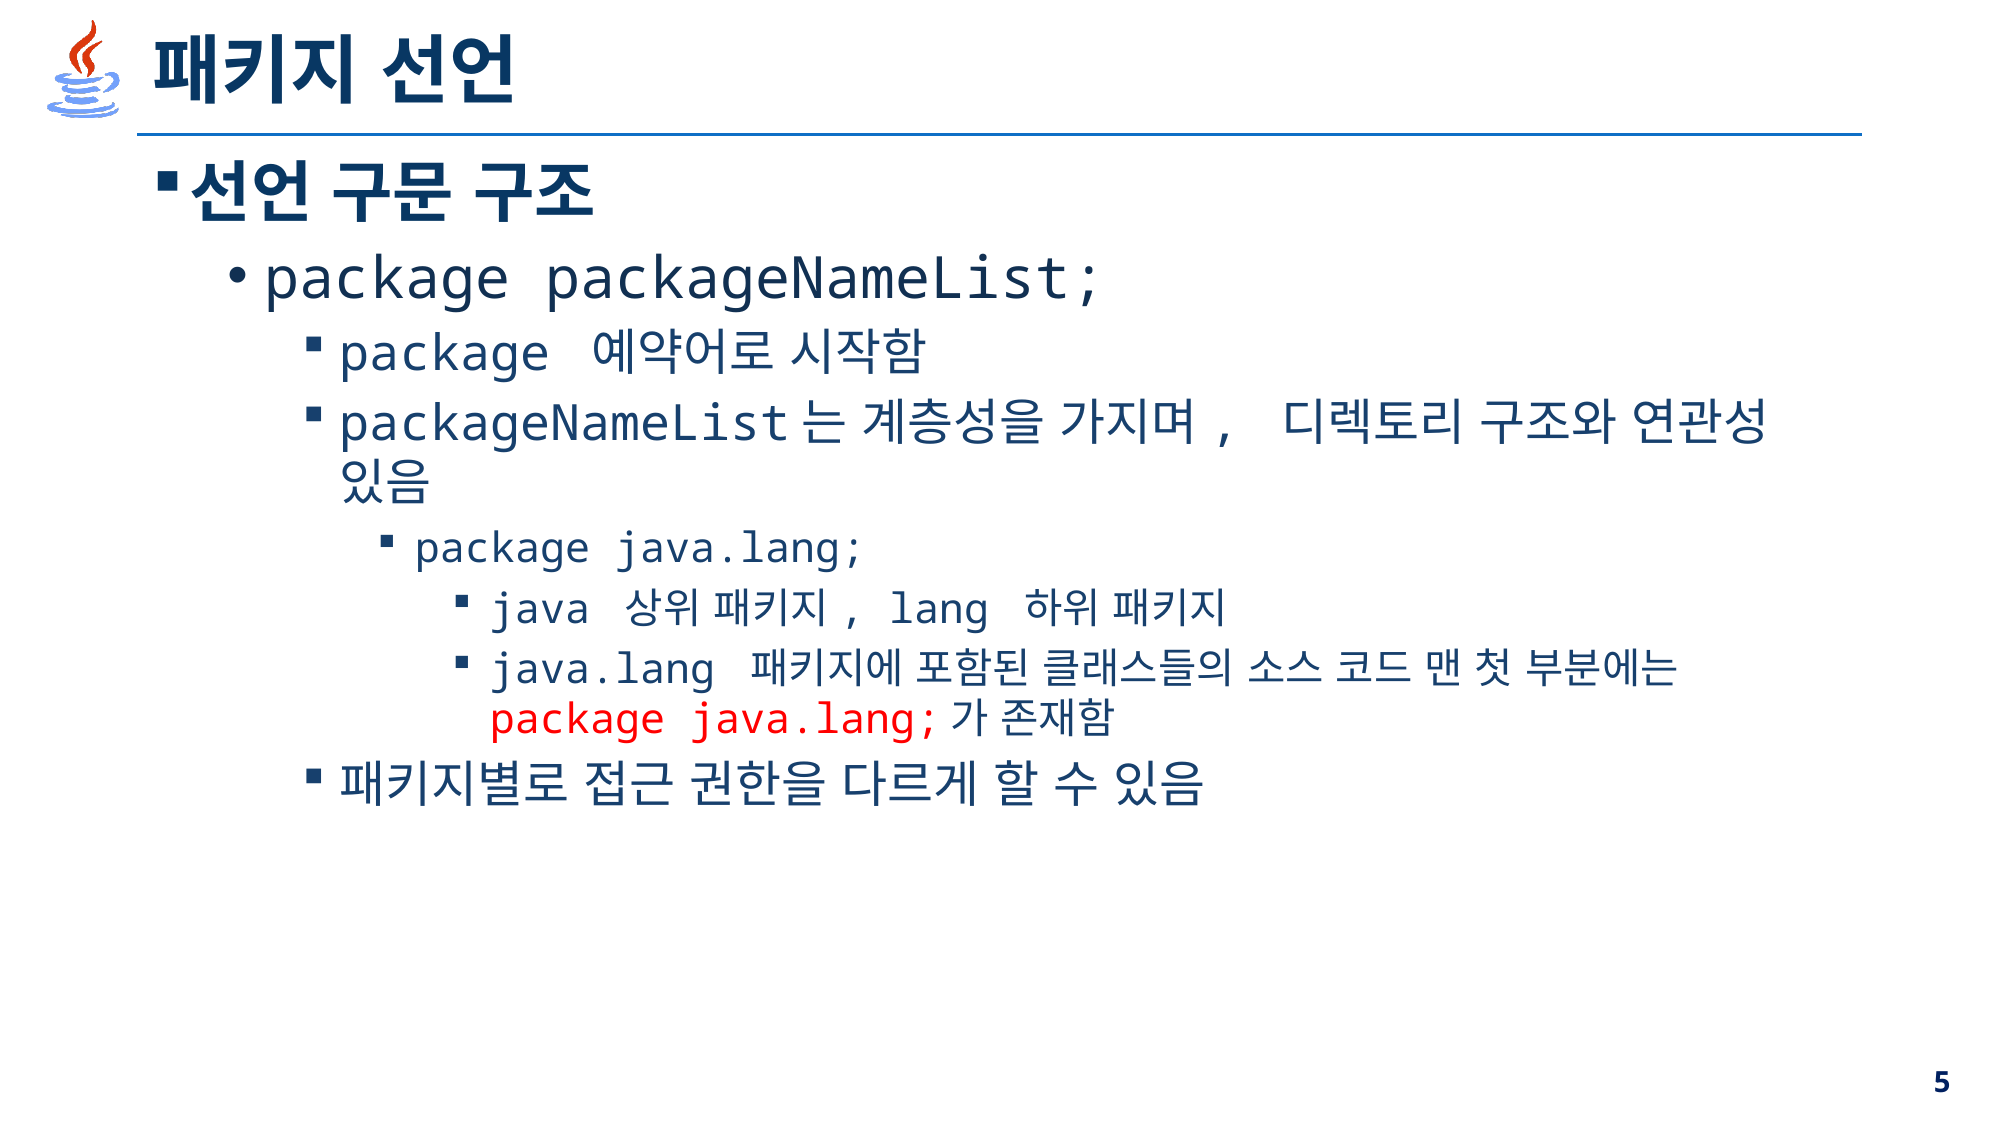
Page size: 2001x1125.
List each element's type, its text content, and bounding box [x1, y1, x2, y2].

picture [34, 20, 132, 118]
list 선언 구문 구조 package packageNameList; package 예약어로 시작함 packageNameList는 계층성을 가지며, 디렉토리 구조와 연관성 있음 package java.lang; java 상위 패키지, lang 하위 패키지 java.lang 패키지에 포함된 클래스들의 소스 코드 맨 첫 부분에는 package java.lang;가 존재함 패키지별로 접근 권한을 다르게 할 수 있음 [137, 142, 1863, 1038]
title 패키지 선언 [137, 21, 1863, 126]
slide_number 5 [1862, 1053, 1966, 1114]
